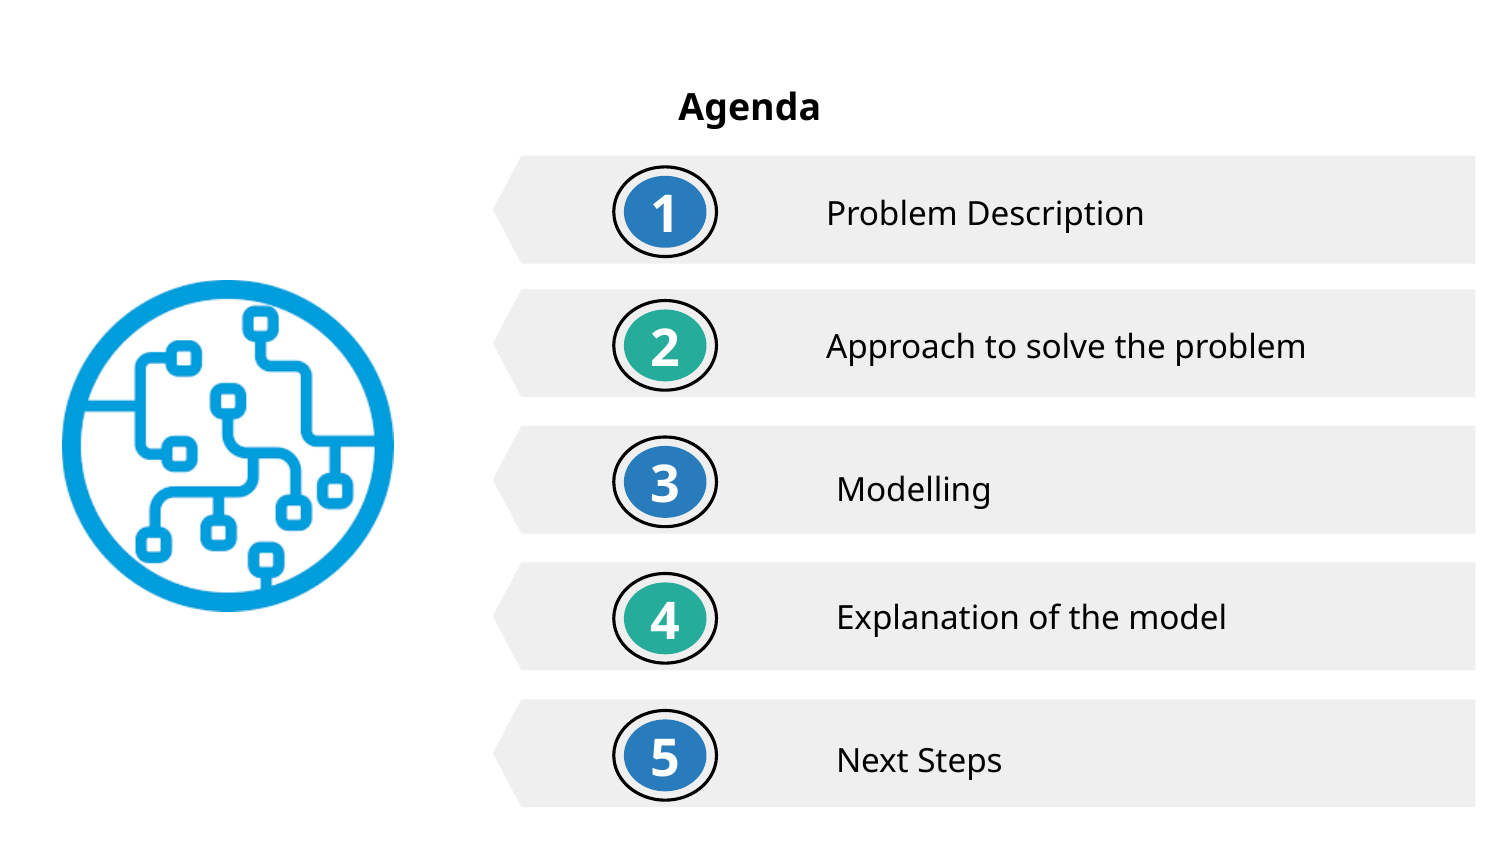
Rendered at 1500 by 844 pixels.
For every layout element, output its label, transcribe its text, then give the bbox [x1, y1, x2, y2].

picture [62, 279, 222, 436]
picture [234, 279, 394, 440]
picture [62, 456, 221, 612]
picture [173, 447, 187, 461]
picture [266, 307, 374, 436]
title Agenda [75, 67, 1425, 124]
picture [234, 451, 394, 612]
picture [259, 553, 274, 567]
picture [81, 299, 374, 592]
picture [254, 317, 268, 331]
picture [177, 351, 191, 365]
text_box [492, 155, 1476, 808]
picture [328, 484, 342, 498]
